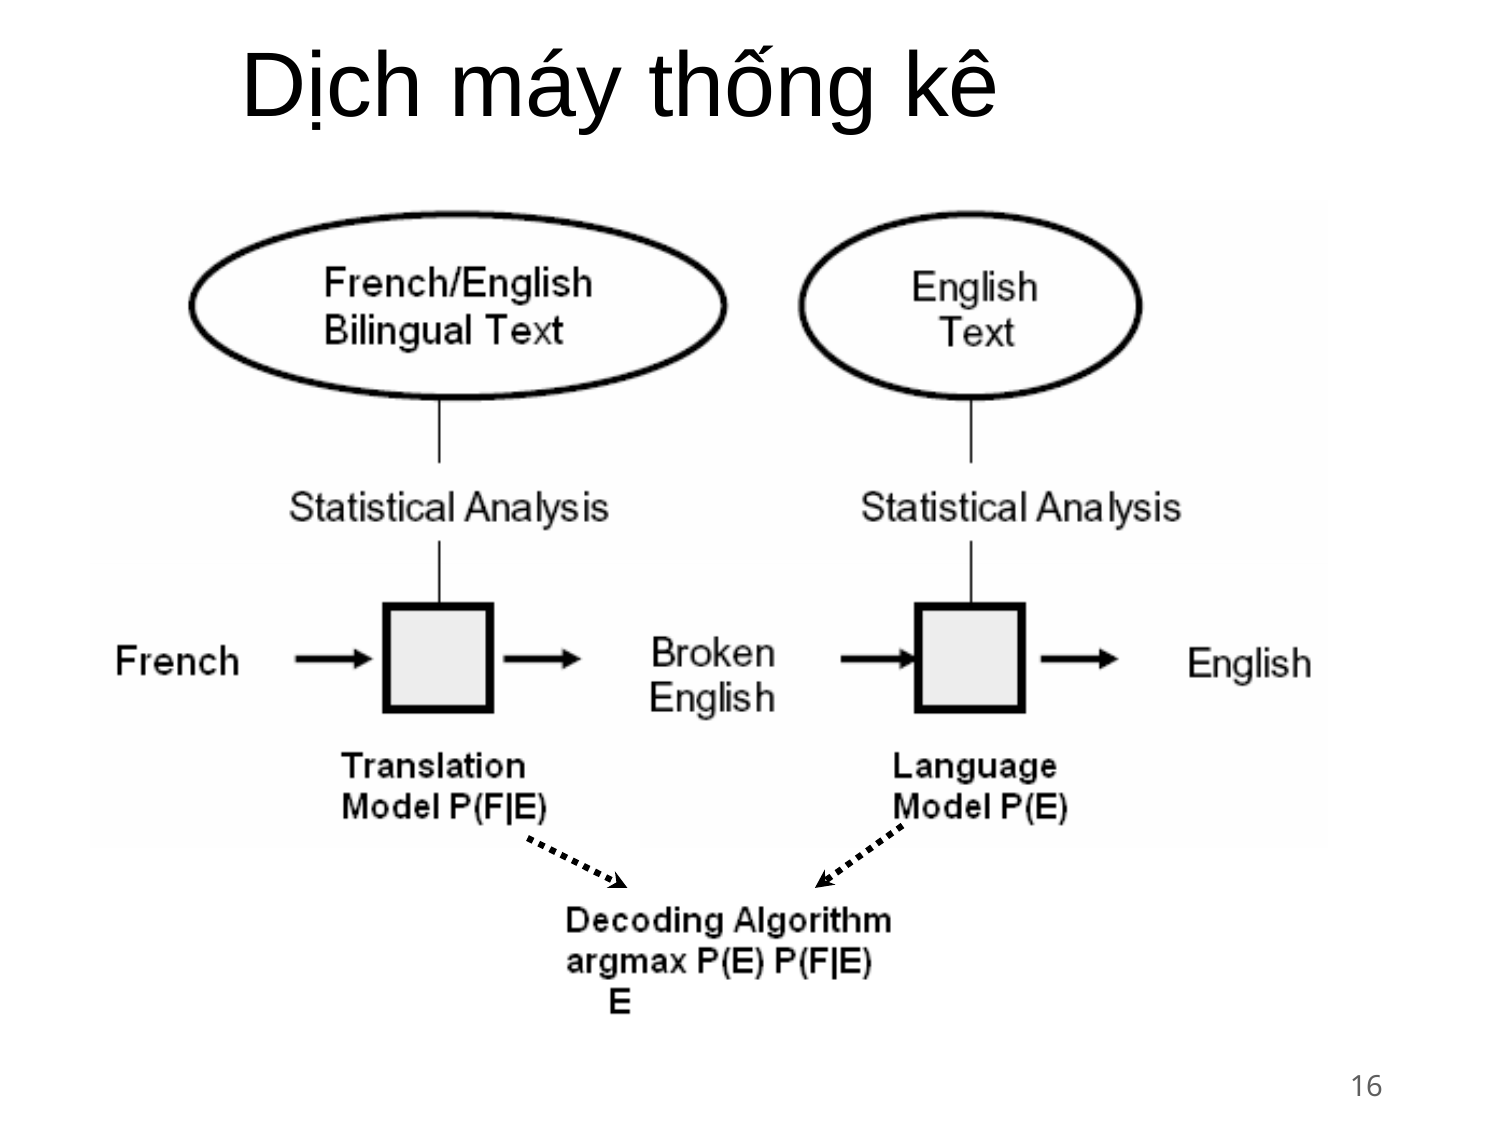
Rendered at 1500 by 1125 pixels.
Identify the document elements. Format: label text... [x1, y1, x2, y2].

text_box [89, 200, 1328, 1026]
slide_number 16 [1343, 1042, 1419, 1125]
title Dịch máy thống kê [237, 22, 1002, 198]
